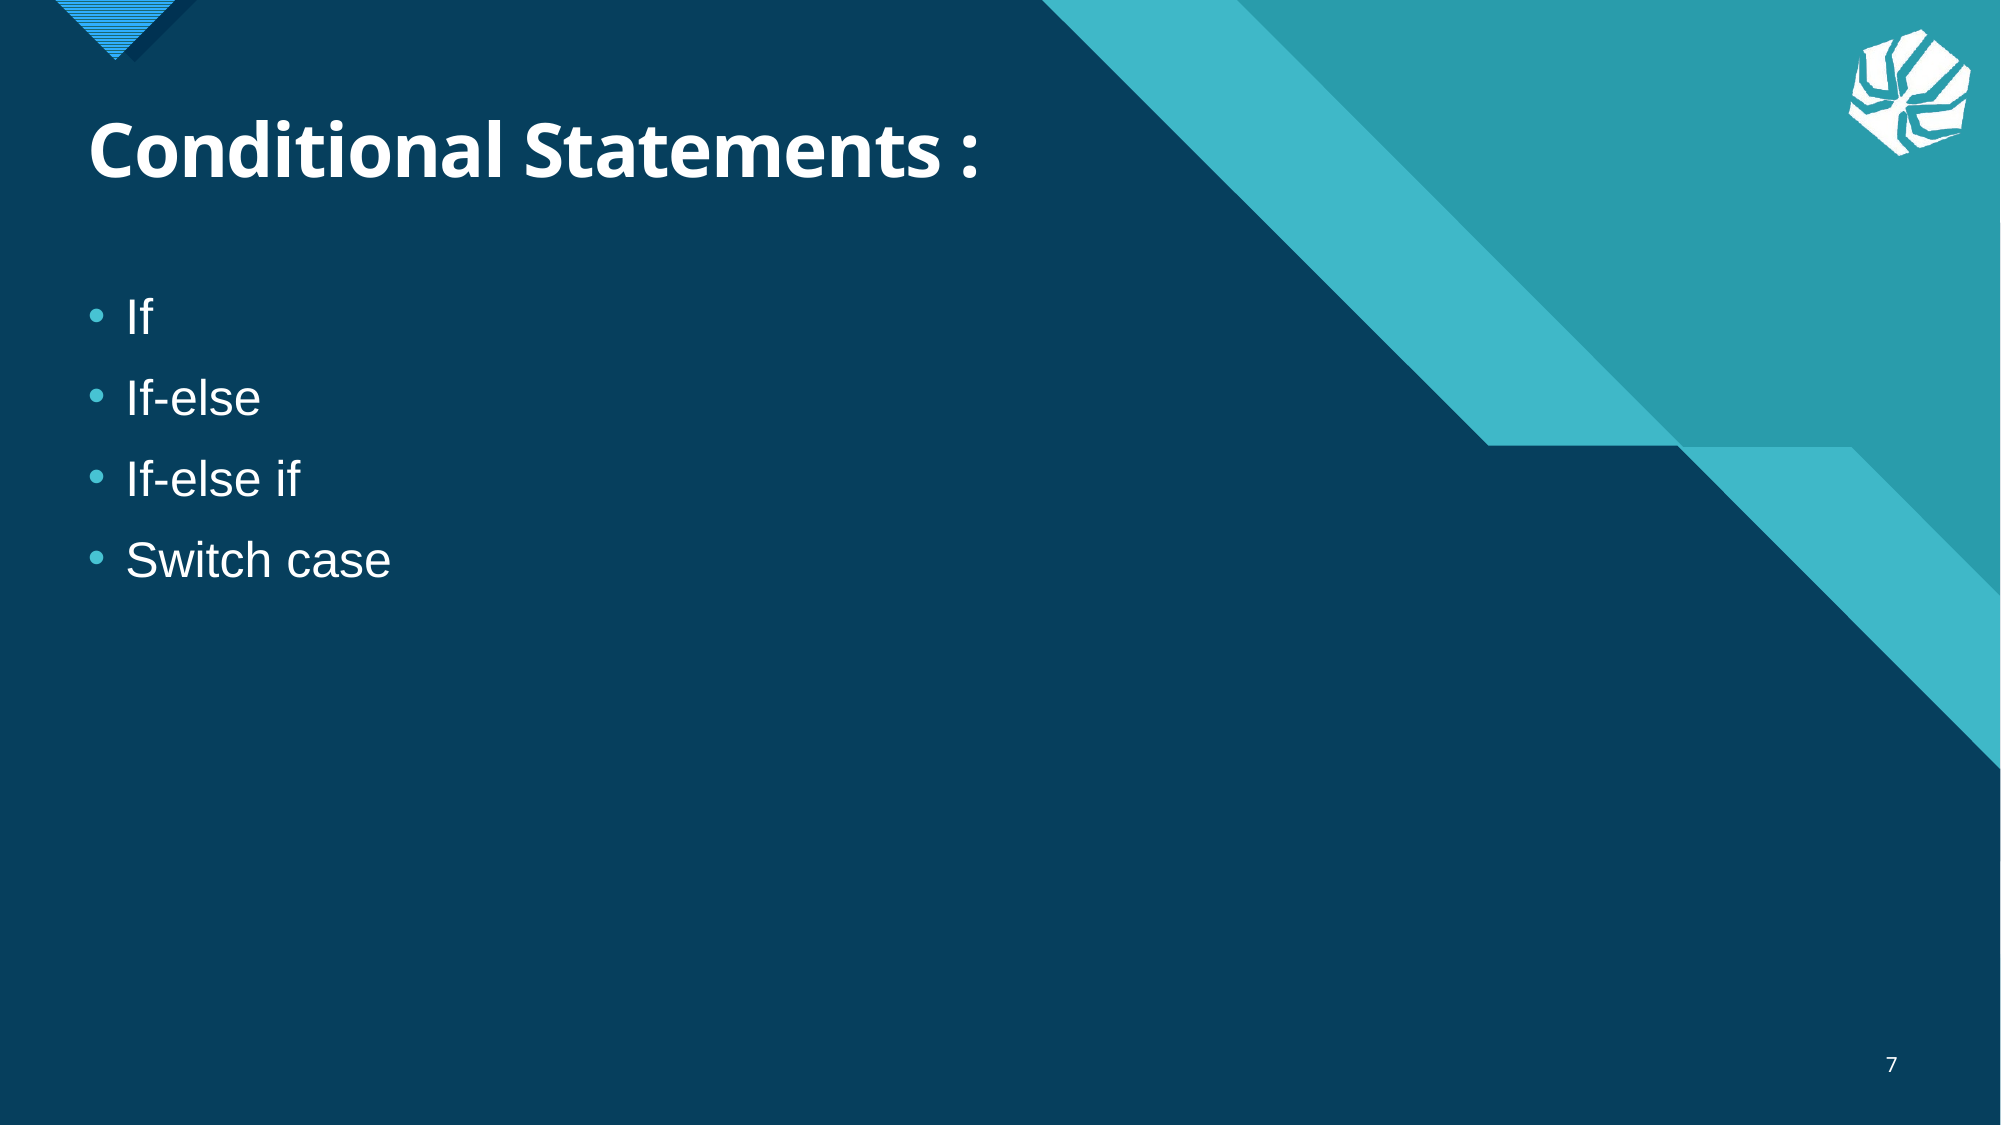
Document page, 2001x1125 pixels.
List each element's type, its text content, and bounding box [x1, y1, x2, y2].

slide_number 7 [1845, 1035, 1913, 1096]
picture [1839, 18, 1986, 164]
title Conditional Statements : [72, 105, 1913, 203]
list If If-else If-else if Switch case [72, 277, 1175, 949]
